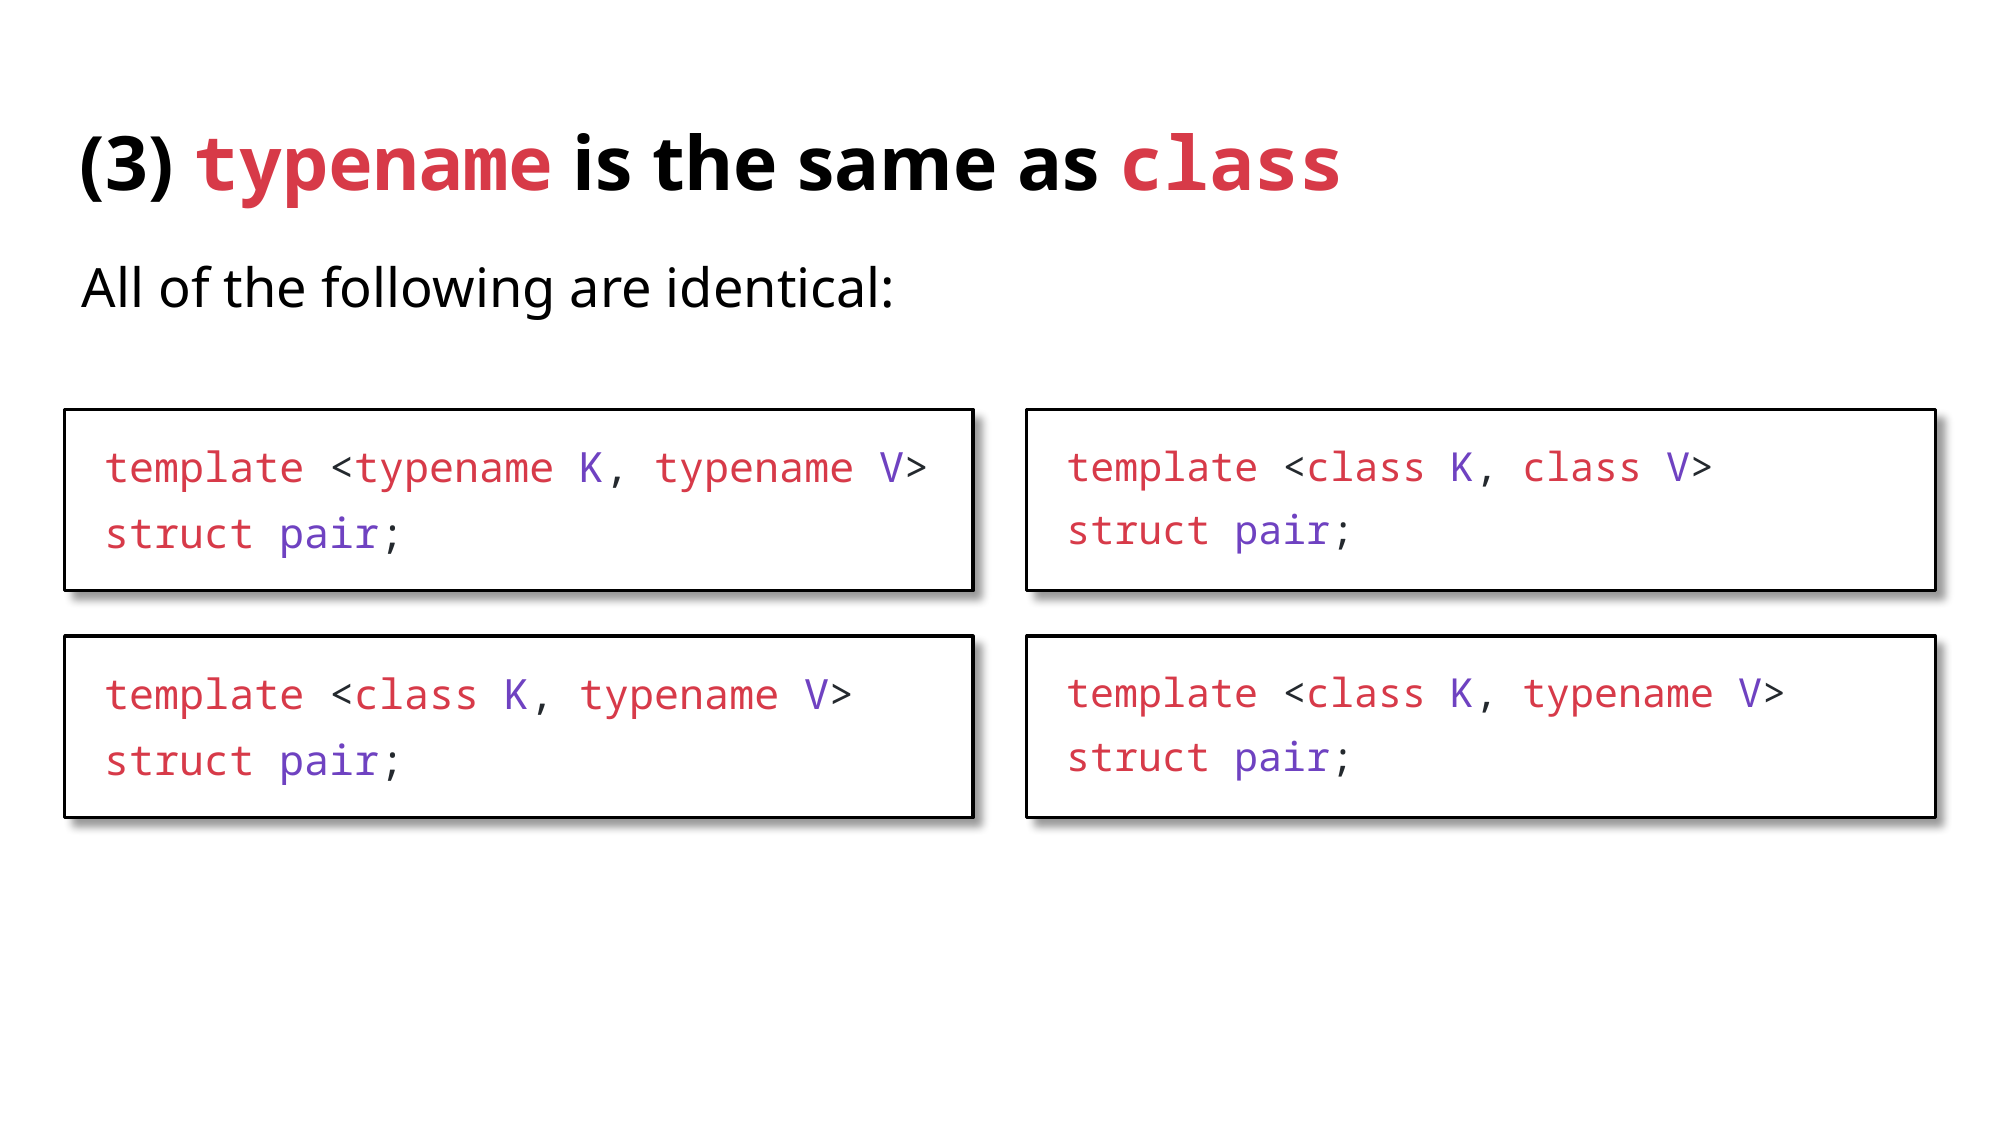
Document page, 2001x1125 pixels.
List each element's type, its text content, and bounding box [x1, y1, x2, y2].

title (3) typename is the same as class [64, 103, 1936, 230]
text_box template <class K, typename V> struct pair; [64, 635, 973, 818]
list All of the following are identical: [64, 252, 1936, 338]
list template <class K, class V> struct pair; [1025, 408, 1937, 592]
list template <typename K, typename V> struct pair; [63, 408, 975, 592]
text_box template <class K, typename V> struct pair; [1026, 635, 1936, 818]
